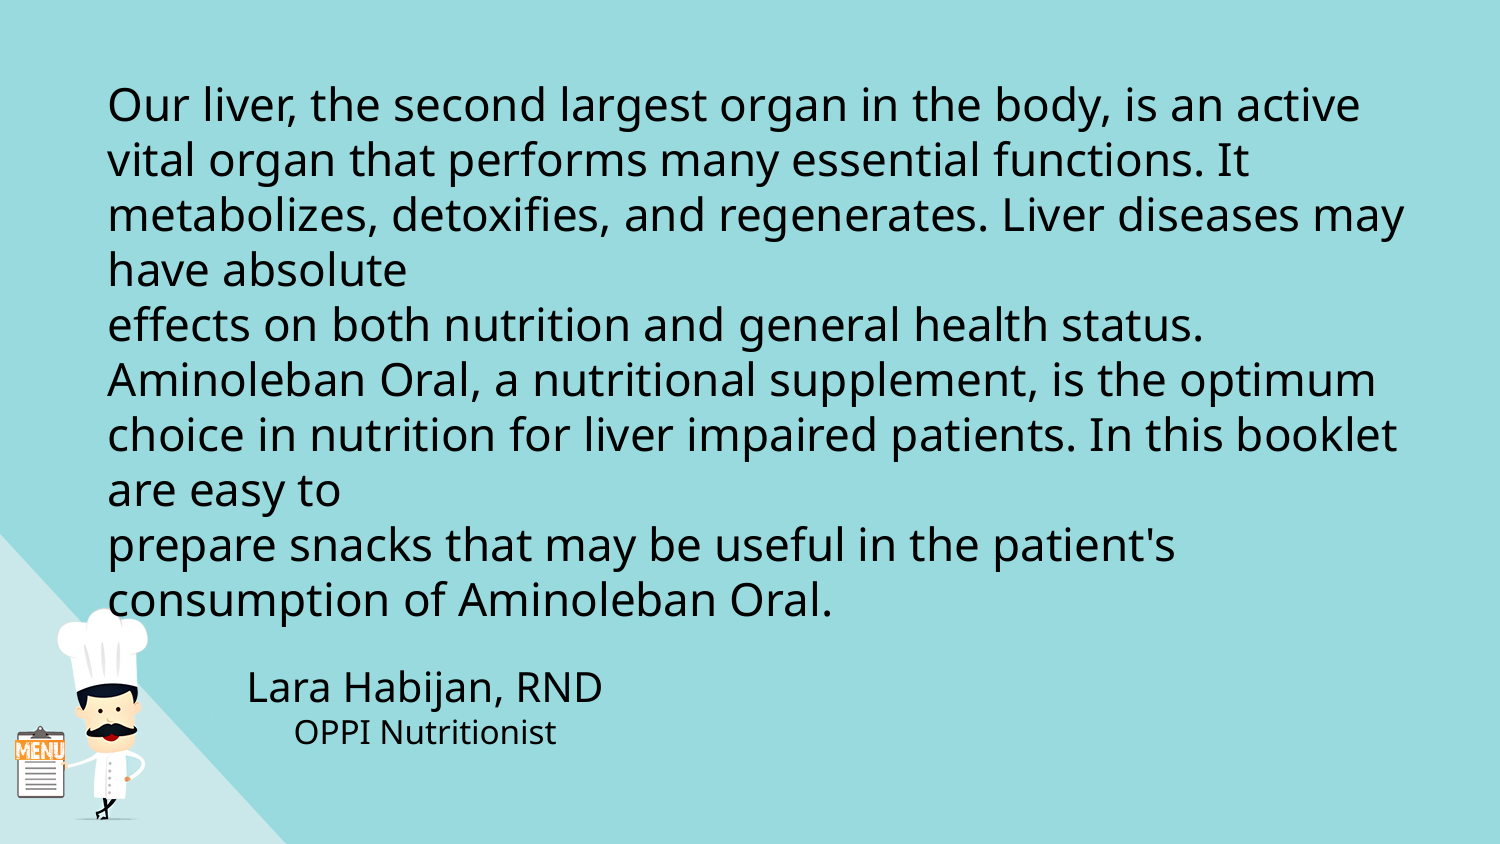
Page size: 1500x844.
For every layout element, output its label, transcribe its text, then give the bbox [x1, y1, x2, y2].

text_box Lara Habijan, RND OPPI Nutritionist [147, 653, 703, 759]
title Our liver, the second largest organ in the body, is an active vital organ that performs many essential functions. It metabolizes, detoxifies, and regenerates. Liver diseases may have absolute effects on both nutrition and general health status. Aminoleban Oral, a nutritional supplement, is the optimum choice in nutrition for liver impaired patients. In this booklet are easy to prepare snacks that may be useful in the patient's consumption of Aminoleban Oral. [93, 55, 1466, 256]
picture [0, 0, 1500, 844]
text_box [29, 256, 1500, 800]
